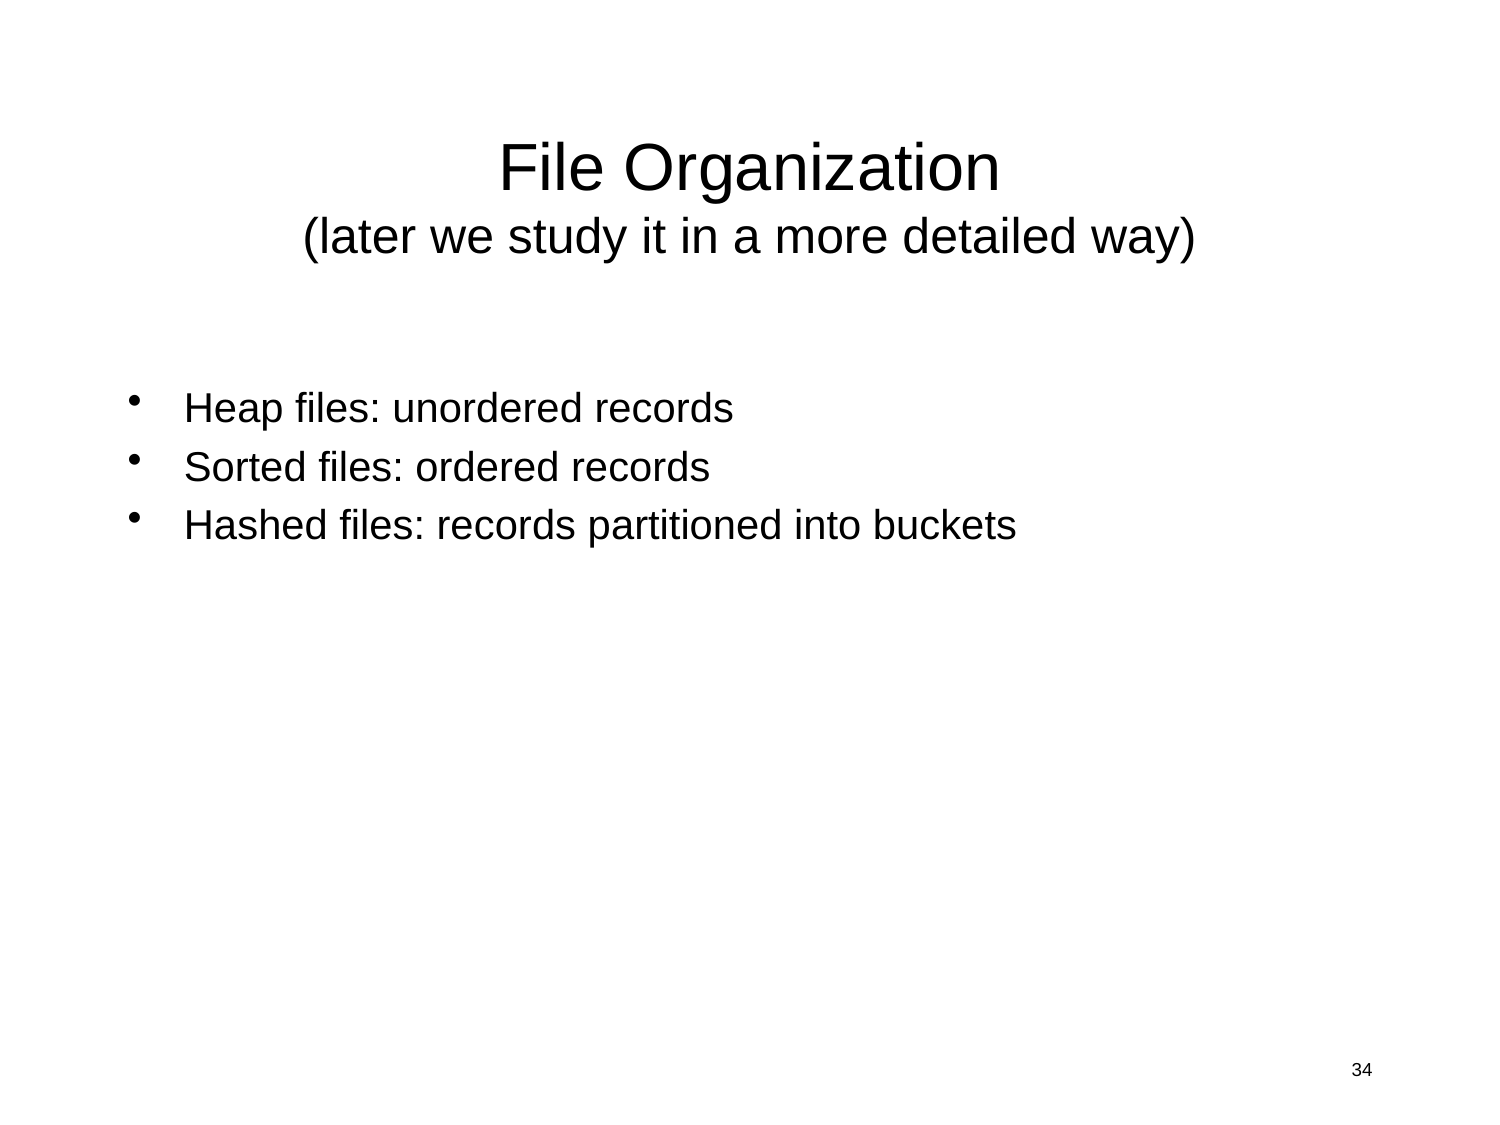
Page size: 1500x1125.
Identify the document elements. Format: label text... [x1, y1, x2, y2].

text_box 34 [1074, 1050, 1388, 1100]
list Heap files: unordered records Sorted files: ordered records Hashed files: records partitioned into buckets [112, 373, 1388, 1025]
title File Organization (later we study it in a more detailed way) [112, 50, 1388, 338]
